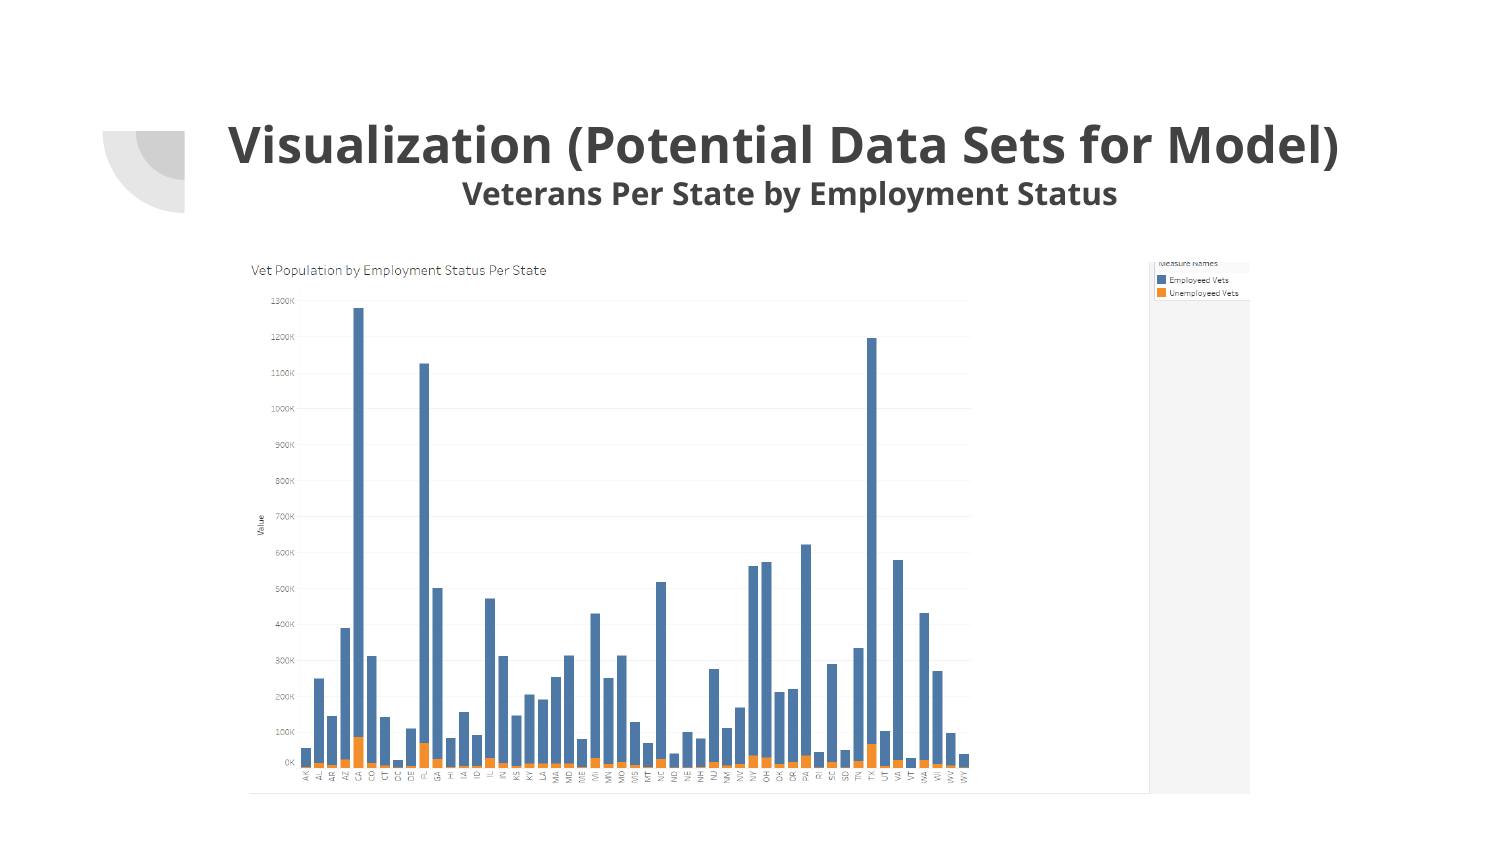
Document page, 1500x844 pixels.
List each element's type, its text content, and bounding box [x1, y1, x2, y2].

title Visualization (Potential Data Sets for Model) Veterans Per State by Employment Status [213, 98, 1368, 263]
picture [250, 261, 1250, 794]
